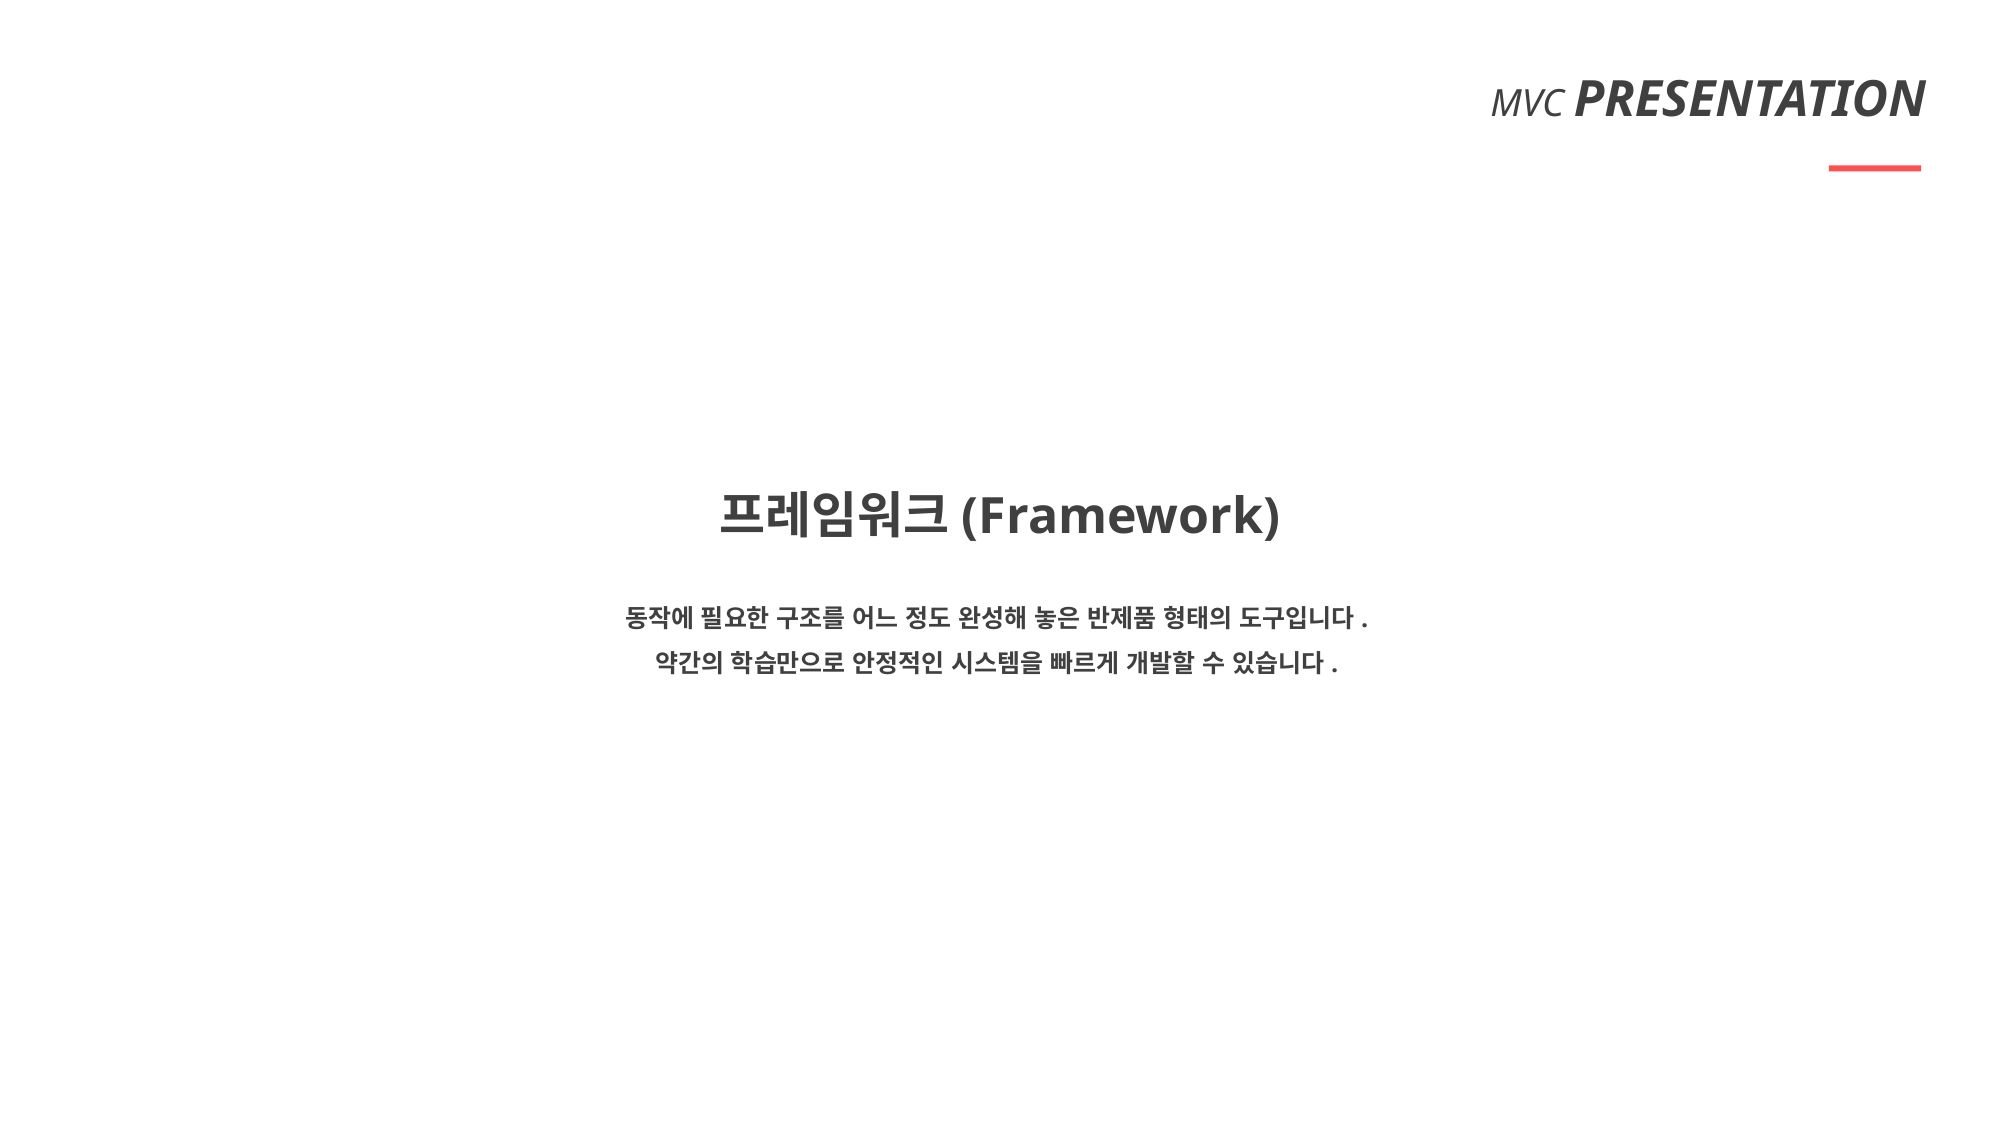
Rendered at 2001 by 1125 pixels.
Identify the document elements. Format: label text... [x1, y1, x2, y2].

text_box [1828, 164, 1922, 172]
text_box MVC PRESENTATION [1251, 29, 1941, 134]
text_box 프레임워크(Framework) 동작에 필요한 구조를 어느 정도 완성해 놓은 반제품 형태의 도구입니다. 약간의 학습만으로 안정적인 시스템을 빠르게 개발할 수 있습니다. [0, 445, 2000, 685]
